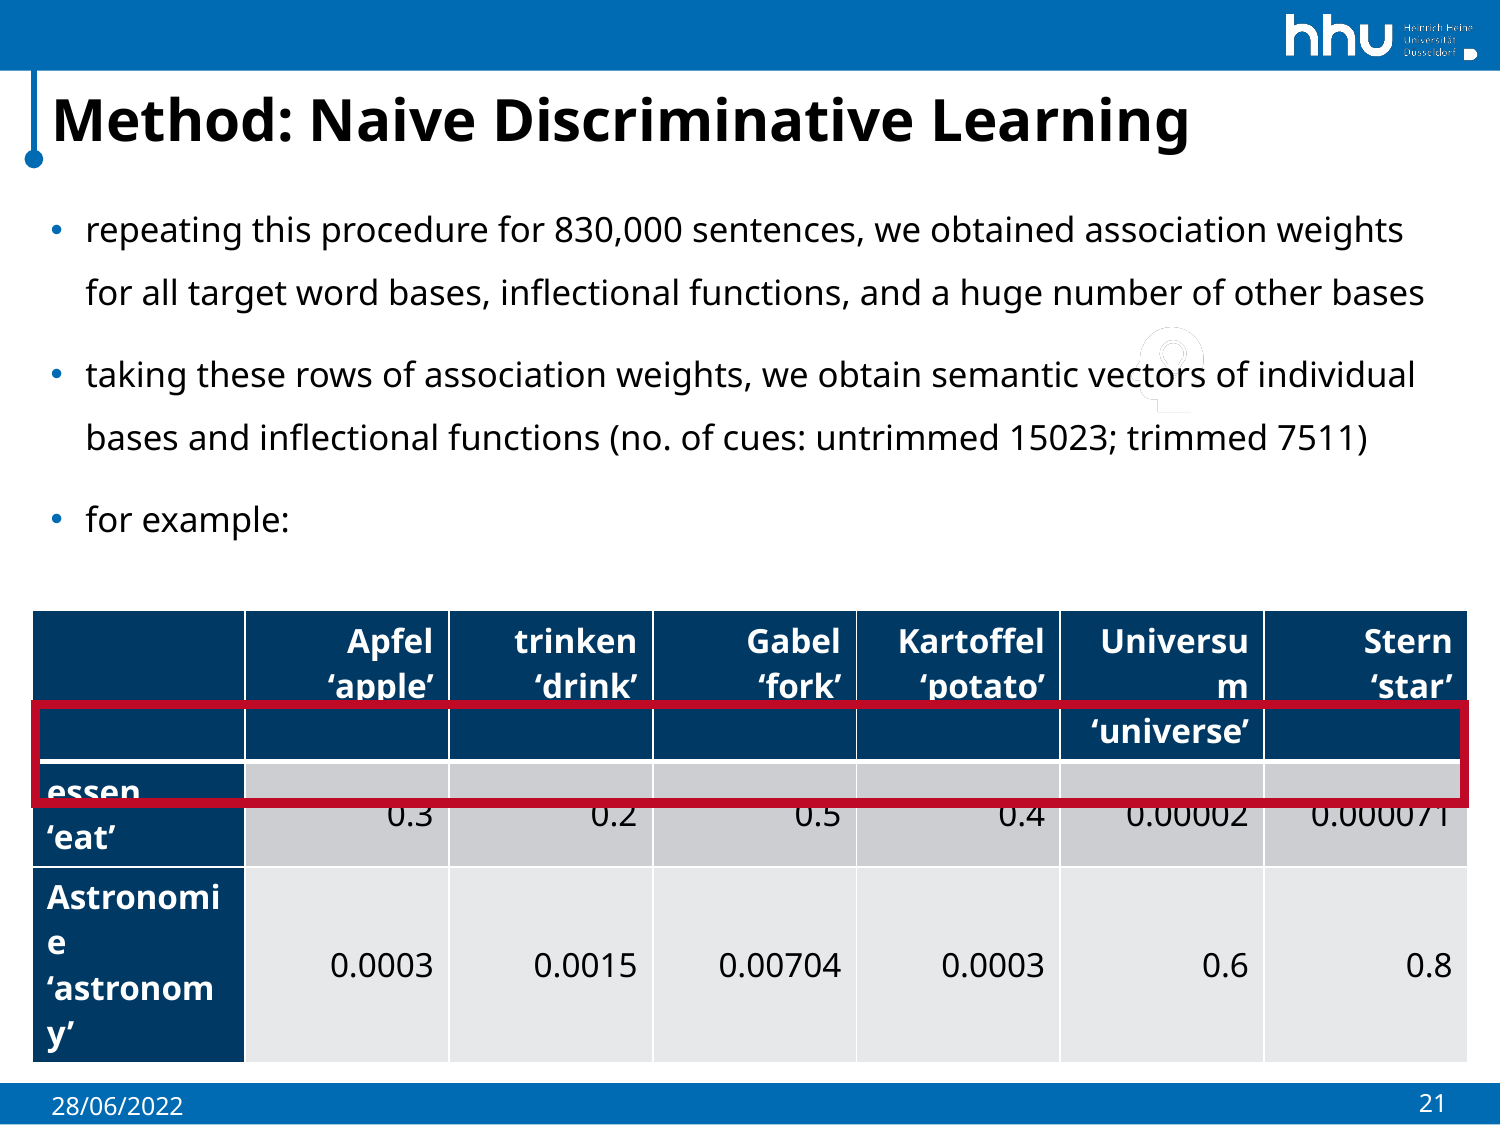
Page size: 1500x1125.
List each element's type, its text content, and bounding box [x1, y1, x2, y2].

title Method: Naive Discriminative Learning [36, 87, 1464, 159]
table_cell 0.0015 [450, 868, 652, 1062]
slide_number 21 [1125, 1074, 1463, 1125]
table_cell 0.3 [246, 804, 448, 866]
table_cell 0.000071 [1265, 764, 1467, 866]
table_cell 0.2 [450, 804, 652, 866]
table_cell 0.0003 [246, 868, 448, 1062]
table_cell essen ‘eat’ [33, 764, 244, 866]
table_header Universum ‘universe’ [1061, 611, 1263, 704]
list repeating this procedure for 830,000 sentences, we obtained association weights for all target word bases, inflectional functions, and a huge number of other bases taking these rows of association weights, we obtain semantic vectors of individual bases and inflectional functions (no. of cues: untrimmed 15023; trimmed 7511) for example:  a word’s associations with other words and inflectional functions describe the word’s semantics [35, 179, 1463, 610]
text_box [35, 704, 1465, 804]
table_cell 0.0003 [857, 868, 1059, 1062]
table_header Kartoffel ‘potato’ [857, 611, 1059, 704]
table_cell 0.00002 [1061, 804, 1263, 866]
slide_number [36, 1075, 374, 1125]
table_header Stern ‘star’ [1265, 611, 1467, 759]
table_cell 0.8 [1265, 868, 1467, 1062]
table_header trinken ‘drink’ [450, 611, 652, 704]
table_header Apfel ‘apple’ [246, 611, 448, 704]
table_cell 0.6 [1061, 868, 1263, 1062]
table_cell 0.4 [857, 804, 1059, 866]
table_header [33, 611, 244, 759]
table_header Gabel ‘fork’ [654, 611, 856, 704]
picture [1257, 0, 1500, 84]
table_cell 0.5 [654, 804, 856, 866]
table_cell Astronomie ‘astronomy’ [33, 868, 244, 1062]
table_cell 0.00704 [654, 868, 856, 1062]
